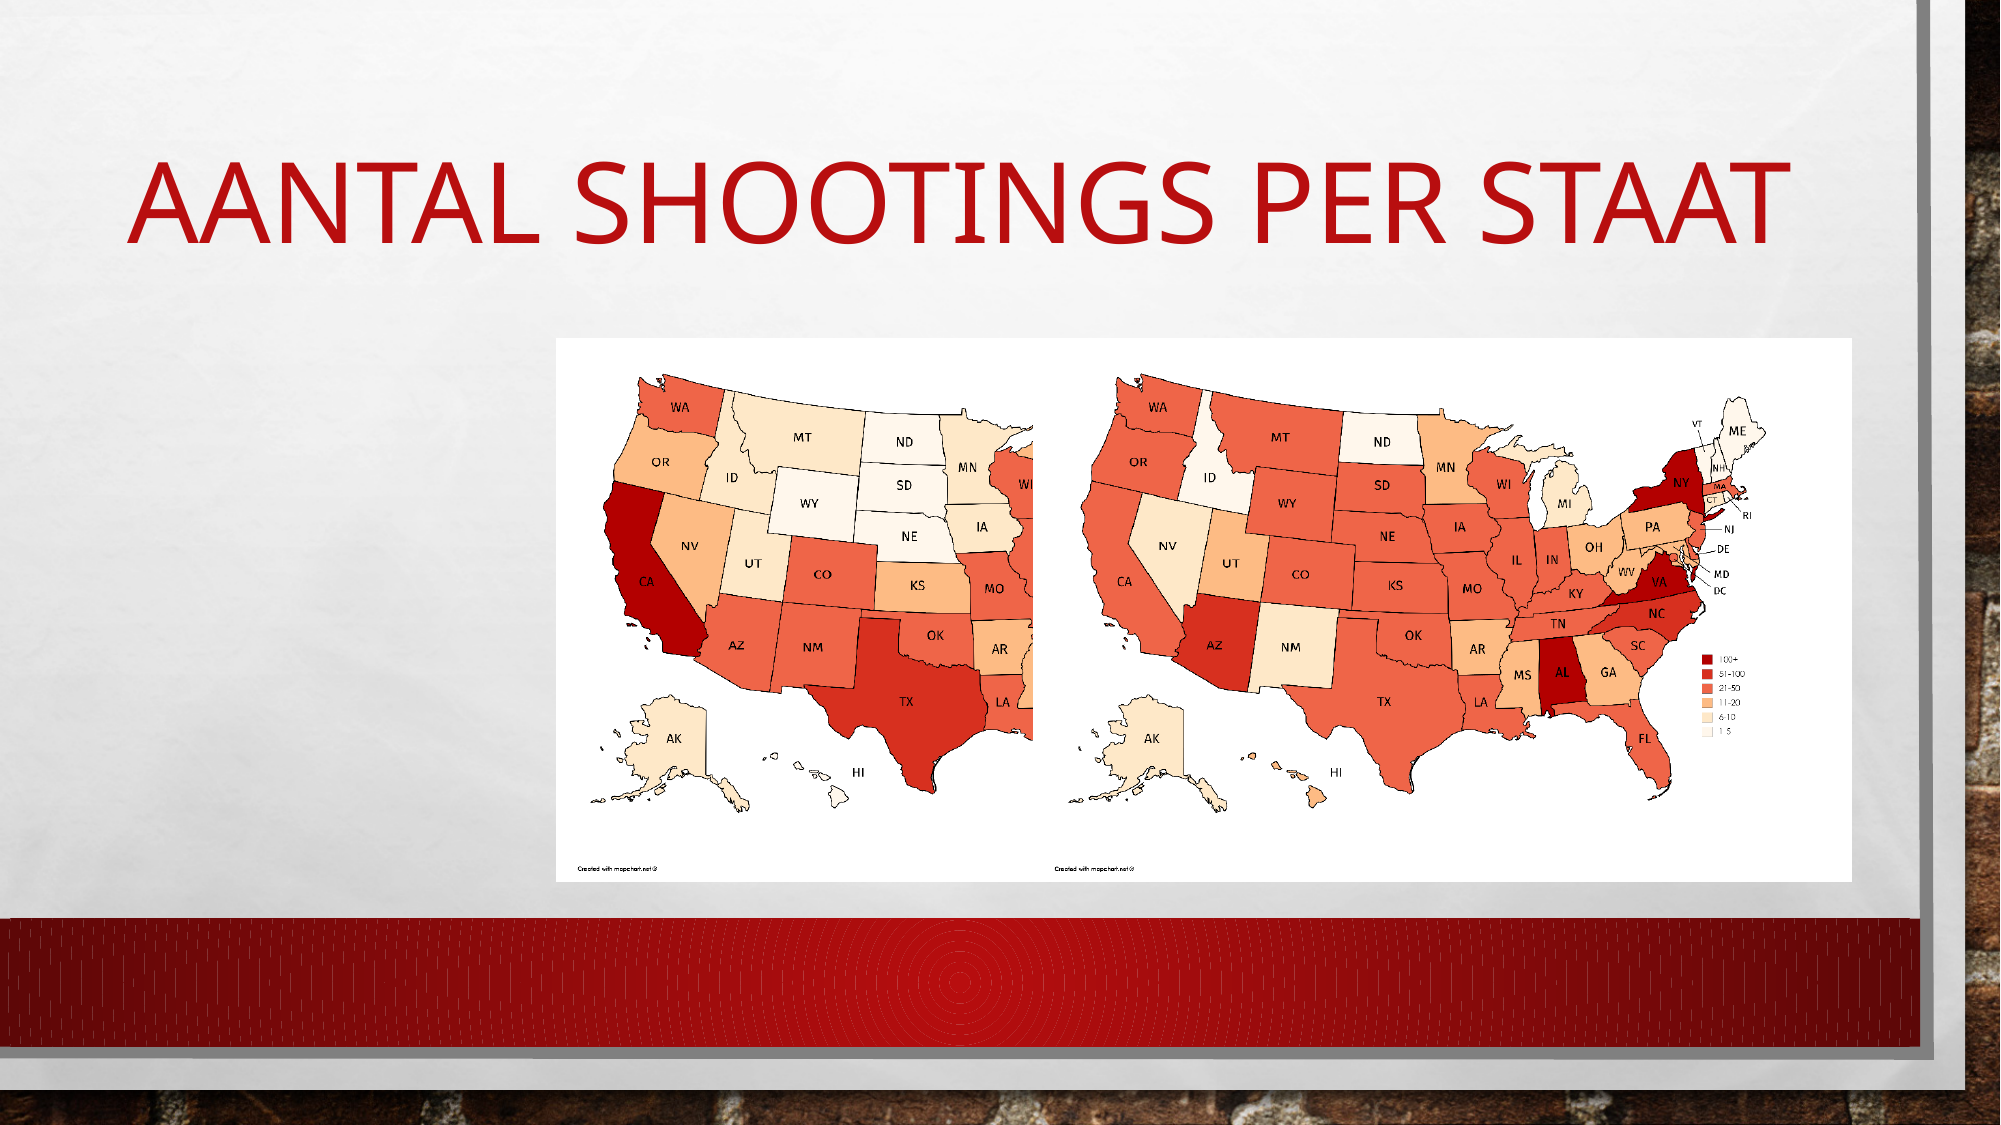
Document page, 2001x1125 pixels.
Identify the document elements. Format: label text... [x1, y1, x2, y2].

picture [0, 0, 2000, 1125]
title Aantal shootings per staat [112, 112, 1818, 302]
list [555, 338, 1032, 883]
picture [1032, 338, 1852, 883]
